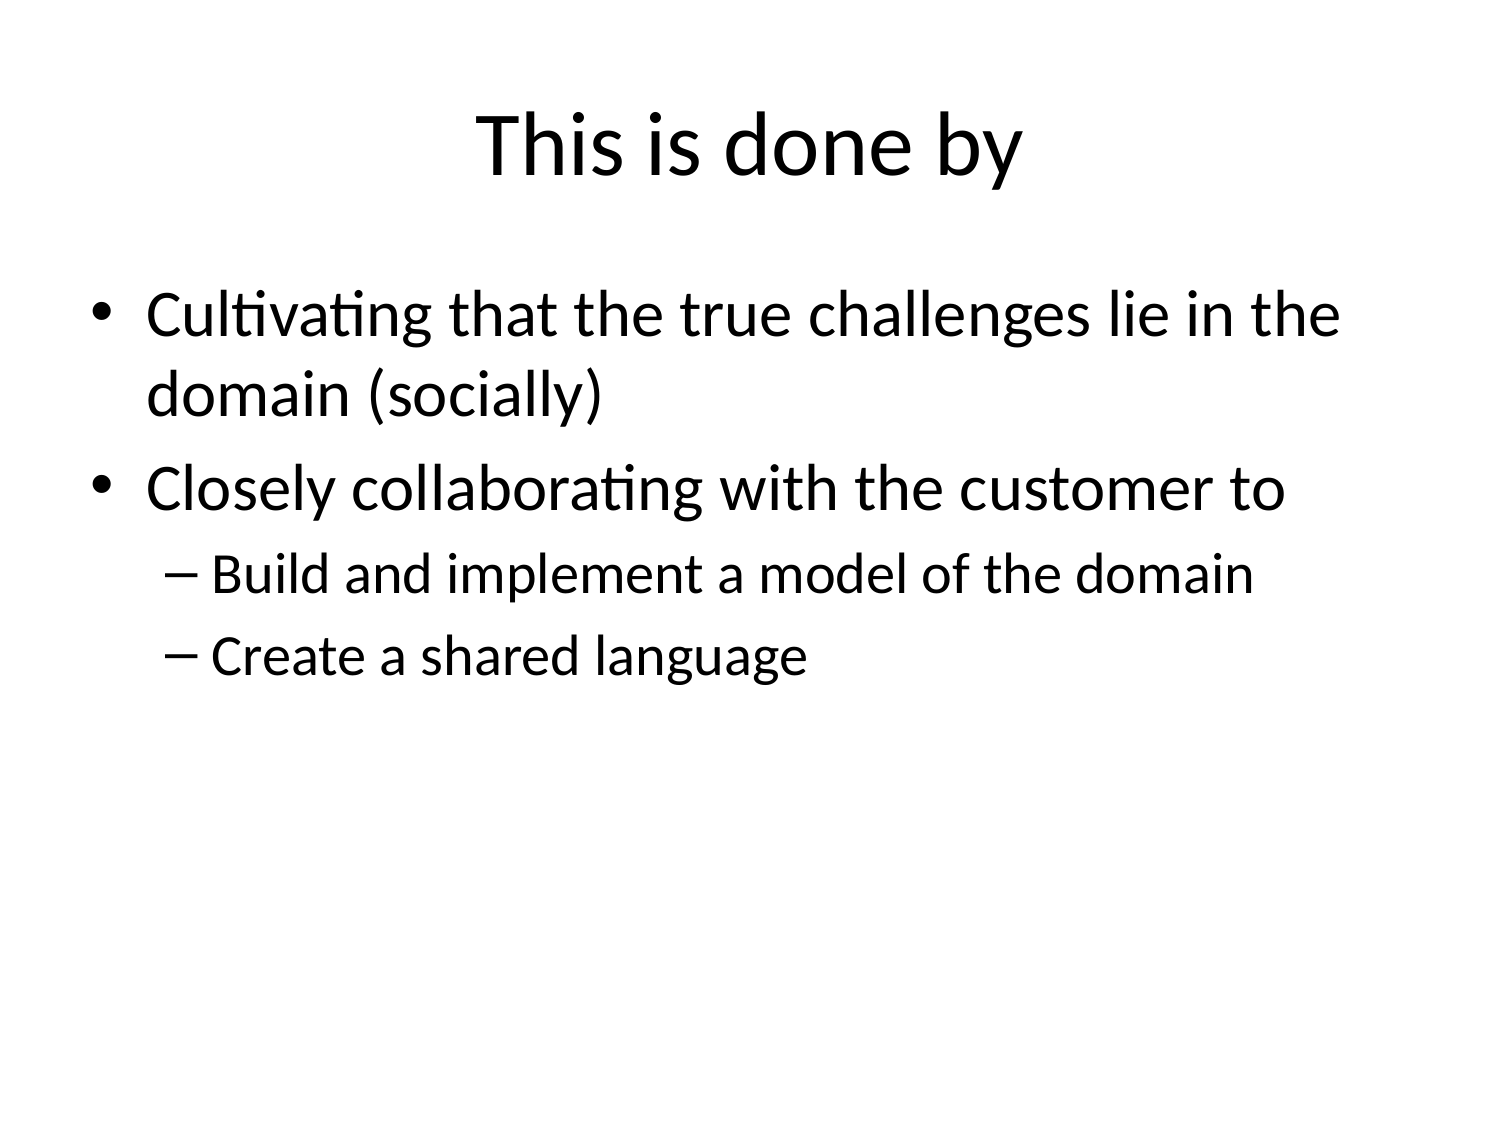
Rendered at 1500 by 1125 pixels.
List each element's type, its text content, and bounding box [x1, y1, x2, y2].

list Cultivating that the true challenges lie in the domain (socially) Closely collaborating with the customer to Build and implement a model of the domain Create a shared language [75, 262, 1425, 1005]
title This is done by [75, 45, 1425, 233]
